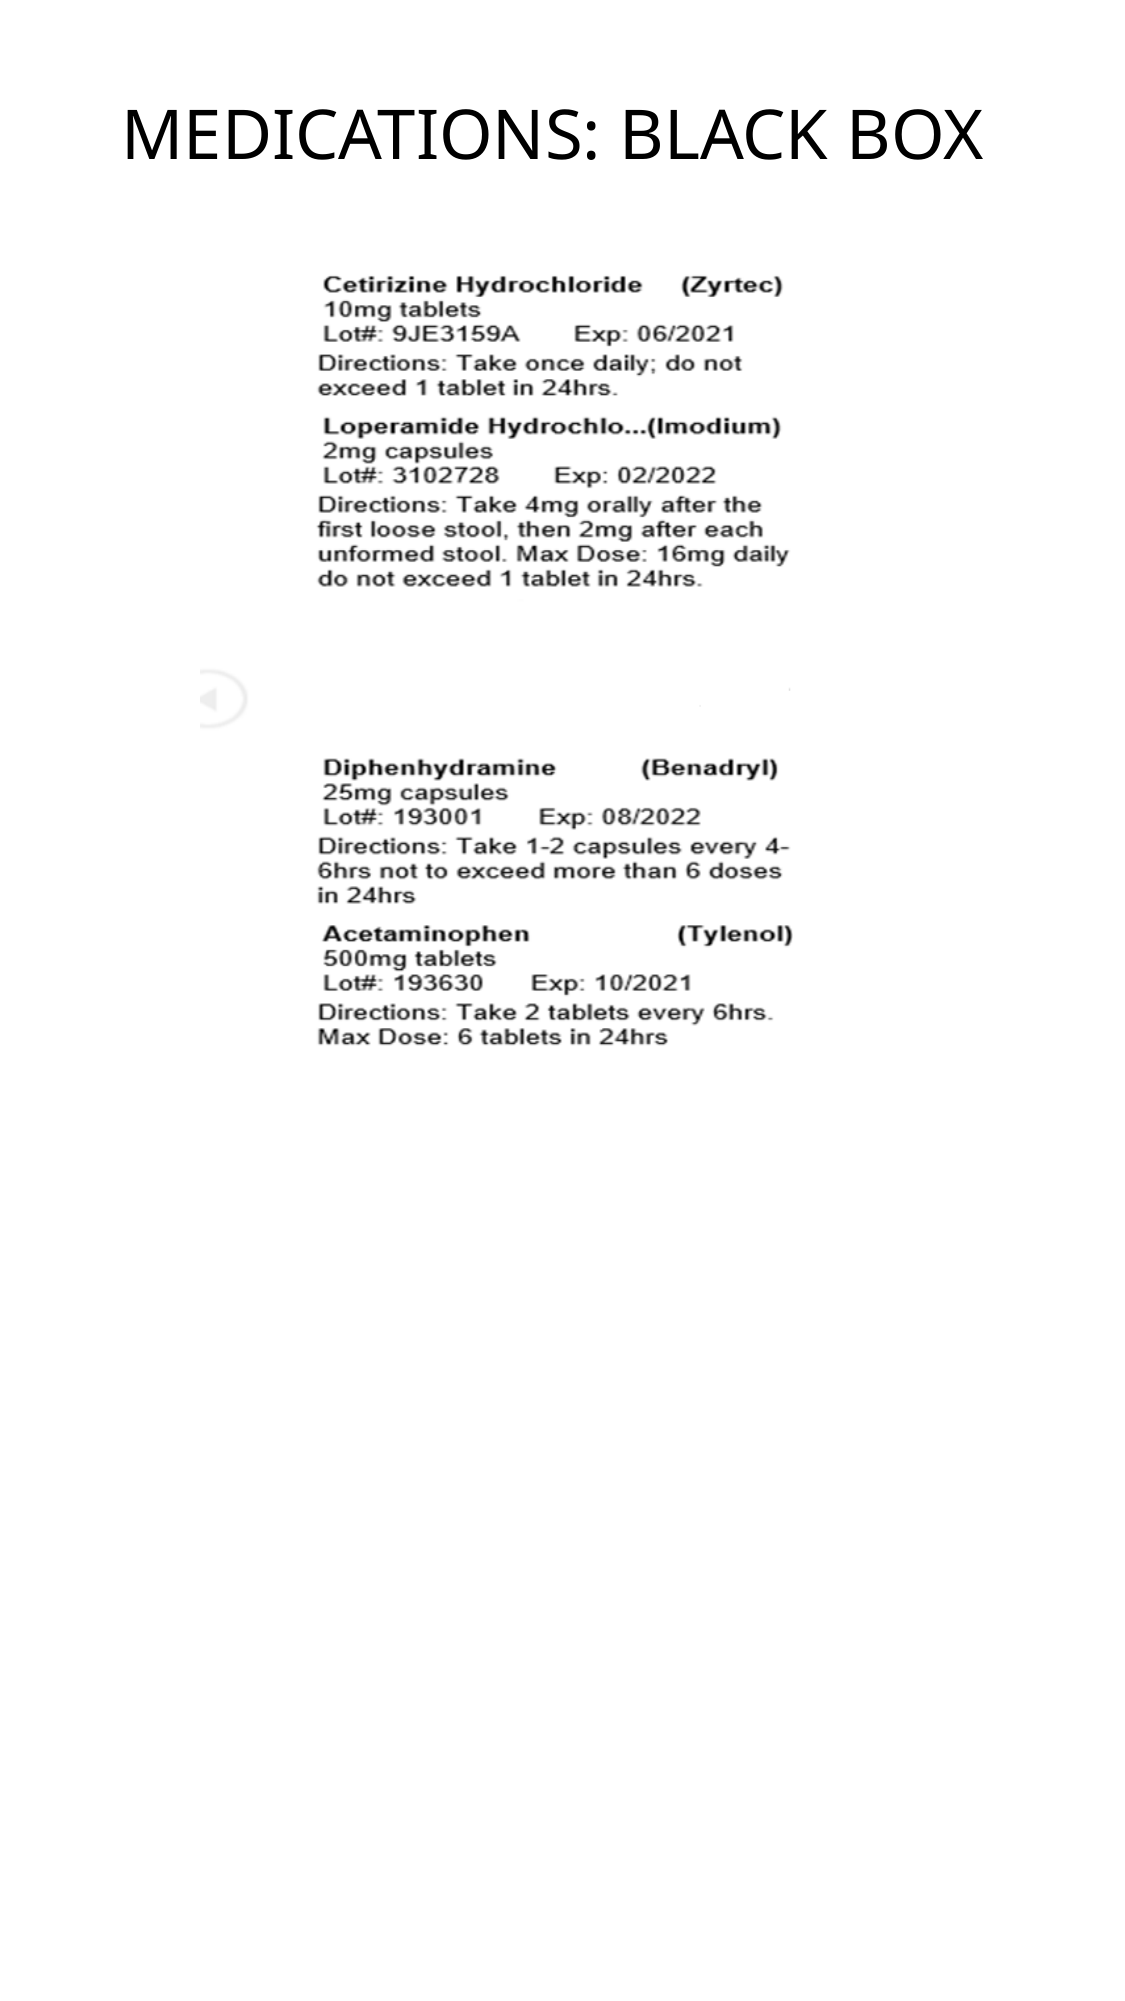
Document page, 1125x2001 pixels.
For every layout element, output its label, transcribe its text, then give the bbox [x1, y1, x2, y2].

title MEDICATIONS: BLACK BOX [67, 95, 1039, 179]
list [199, 226, 839, 1069]
